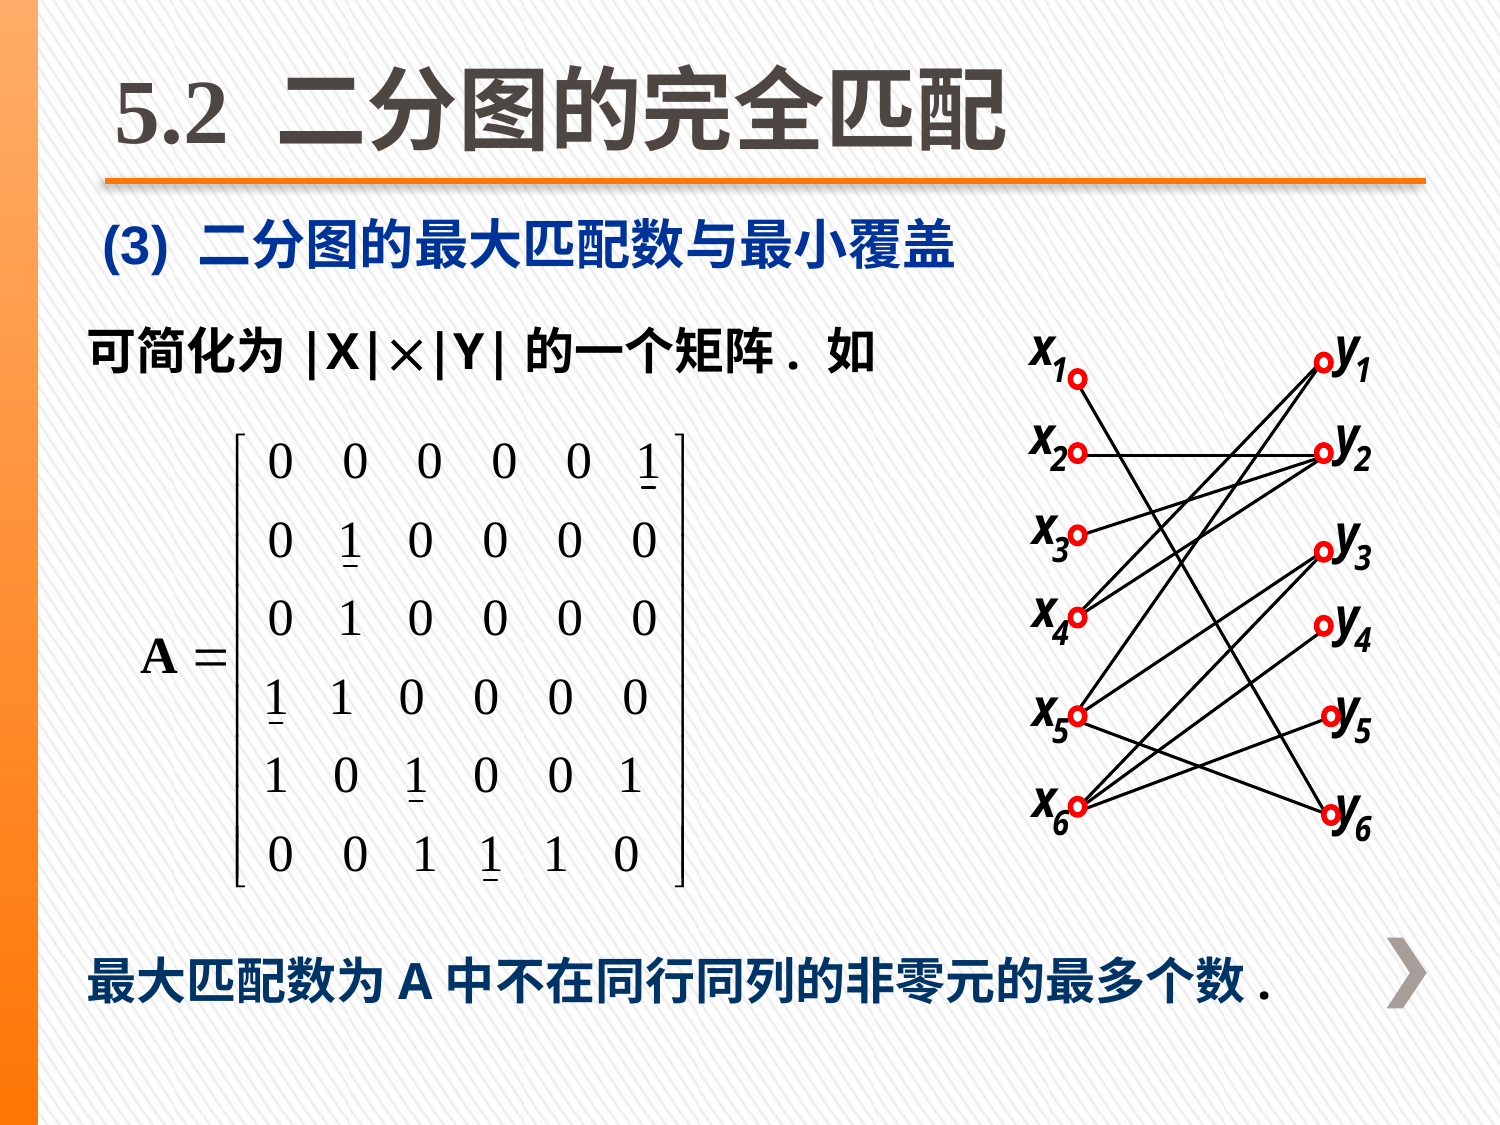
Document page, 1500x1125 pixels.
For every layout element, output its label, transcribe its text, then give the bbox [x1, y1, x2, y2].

title 5.2 二分图的完全匹配 [99, 0, 1422, 170]
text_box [130, 425, 704, 897]
text_box 可简化为|X||Y|的一个矩阵. 如 最大匹配数为A中不在同行同列的非零元的最多个数. [71, 312, 1490, 1017]
text_box (3) 二分图的最大匹配数与最小覆盖 [73, 210, 1046, 284]
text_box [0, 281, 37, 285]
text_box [1001, 303, 1398, 860]
